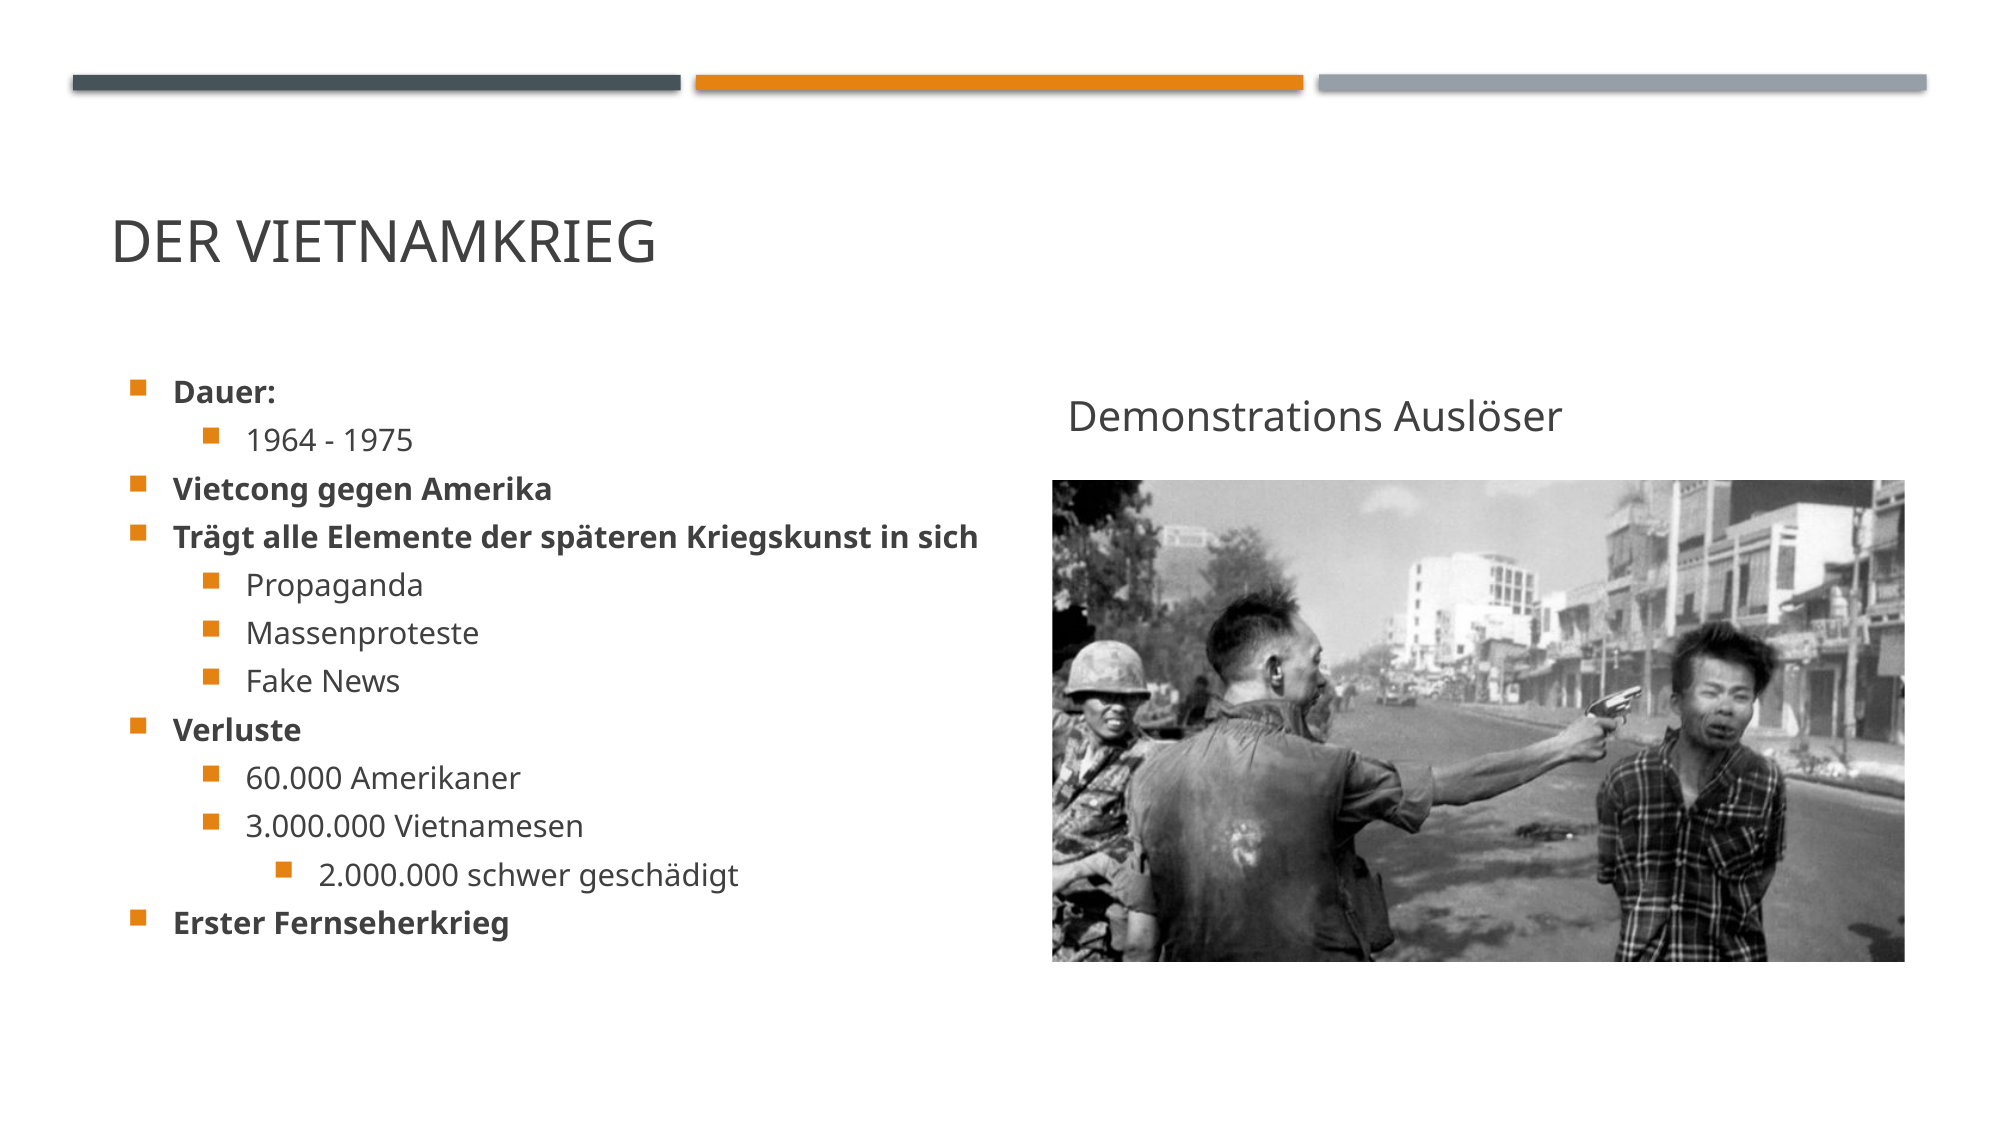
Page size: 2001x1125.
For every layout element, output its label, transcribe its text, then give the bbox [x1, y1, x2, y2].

text_box Dauer: 1964 - 1975 Vietcong gegen Amerika Trägt alle Elemente der späteren Kriegskunst in sich Propaganda Massenproteste Fake News Verluste 60.000 Amerikaner 3.000.000 Vietnamesen 2.000.000 schwer geschädigt Erster Fernseherkrieg [112, 369, 1017, 960]
picture [1051, 479, 1906, 962]
title Der Vietnamkrieg [95, 119, 1905, 282]
list Demonstrations Auslöser [1052, 369, 1905, 460]
